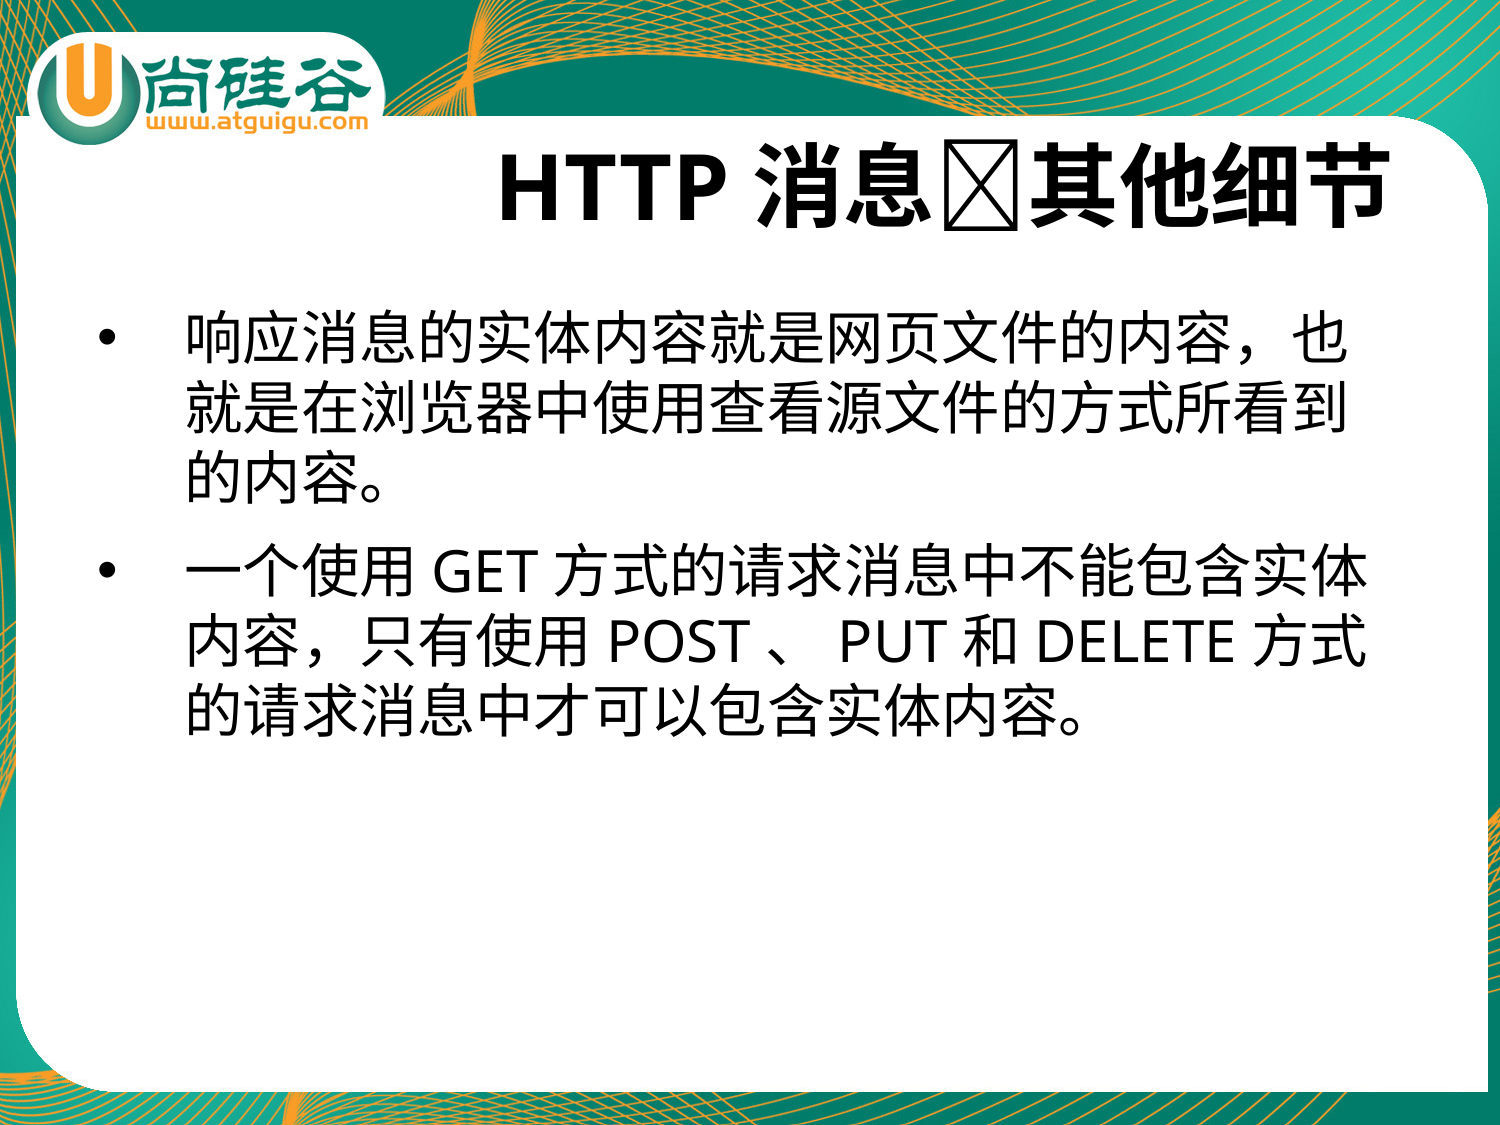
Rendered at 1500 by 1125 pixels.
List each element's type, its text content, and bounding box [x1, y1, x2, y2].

title HTTP消息其他细节 [269, 113, 1500, 255]
picture [0, 0, 1500, 1125]
list 响应消息的实体内容就是网页文件的内容，也就是在浏览器中使用查看源文件的方式所看到的内容。 一个使用GET方式的请求消息中不能包含实体内容，只有使用POST、PUT和DELETE方式的请求消息中才可以包含实体内容。 [82, 293, 1418, 908]
